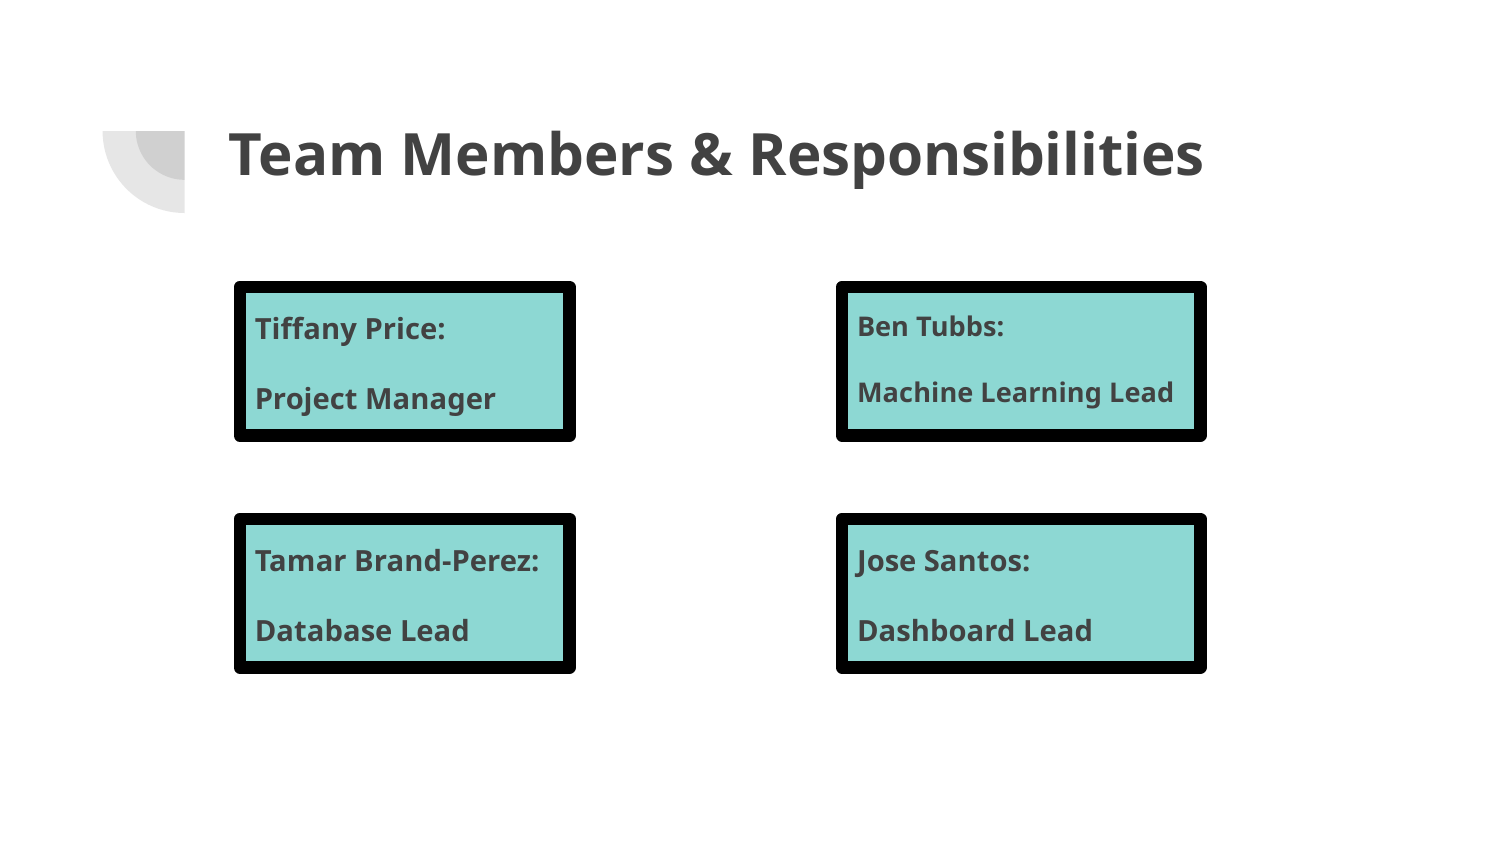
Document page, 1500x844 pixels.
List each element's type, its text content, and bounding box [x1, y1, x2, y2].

list Tamar Brand-Perez: Database Lead [239, 518, 570, 668]
title Team Members & Responsibilities [213, 98, 1368, 263]
list Tiffany Price: Project Manager [239, 287, 570, 436]
list Ben Tubbs: Machine Learning Lead [842, 287, 1201, 436]
list Jose Santos: Dashboard Lead [842, 518, 1201, 668]
